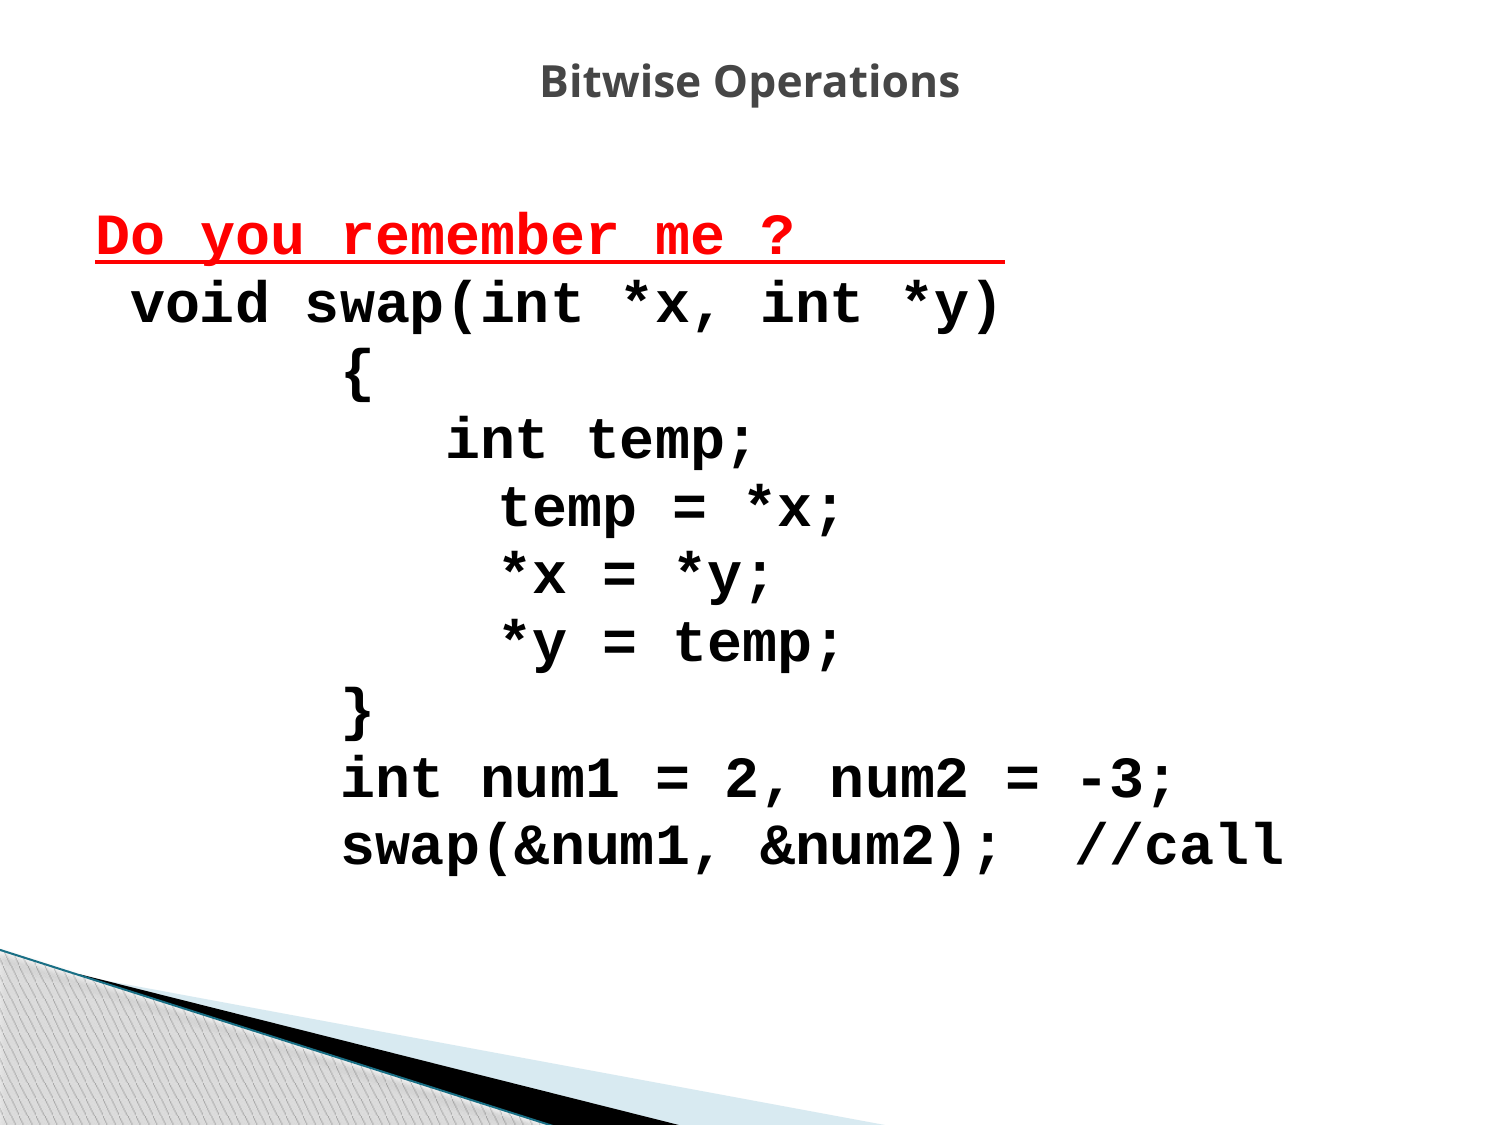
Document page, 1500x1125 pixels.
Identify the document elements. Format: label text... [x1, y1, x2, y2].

list Do you remember me ? void swap(int *x, int *y) { int temp; temp = *x; *x = *y; *y = temp; } int num1 = 2, num2 = -3; swap(&num1, &num2); //call [62, 200, 1375, 1102]
title Bitwise Operations [75, 45, 1425, 115]
